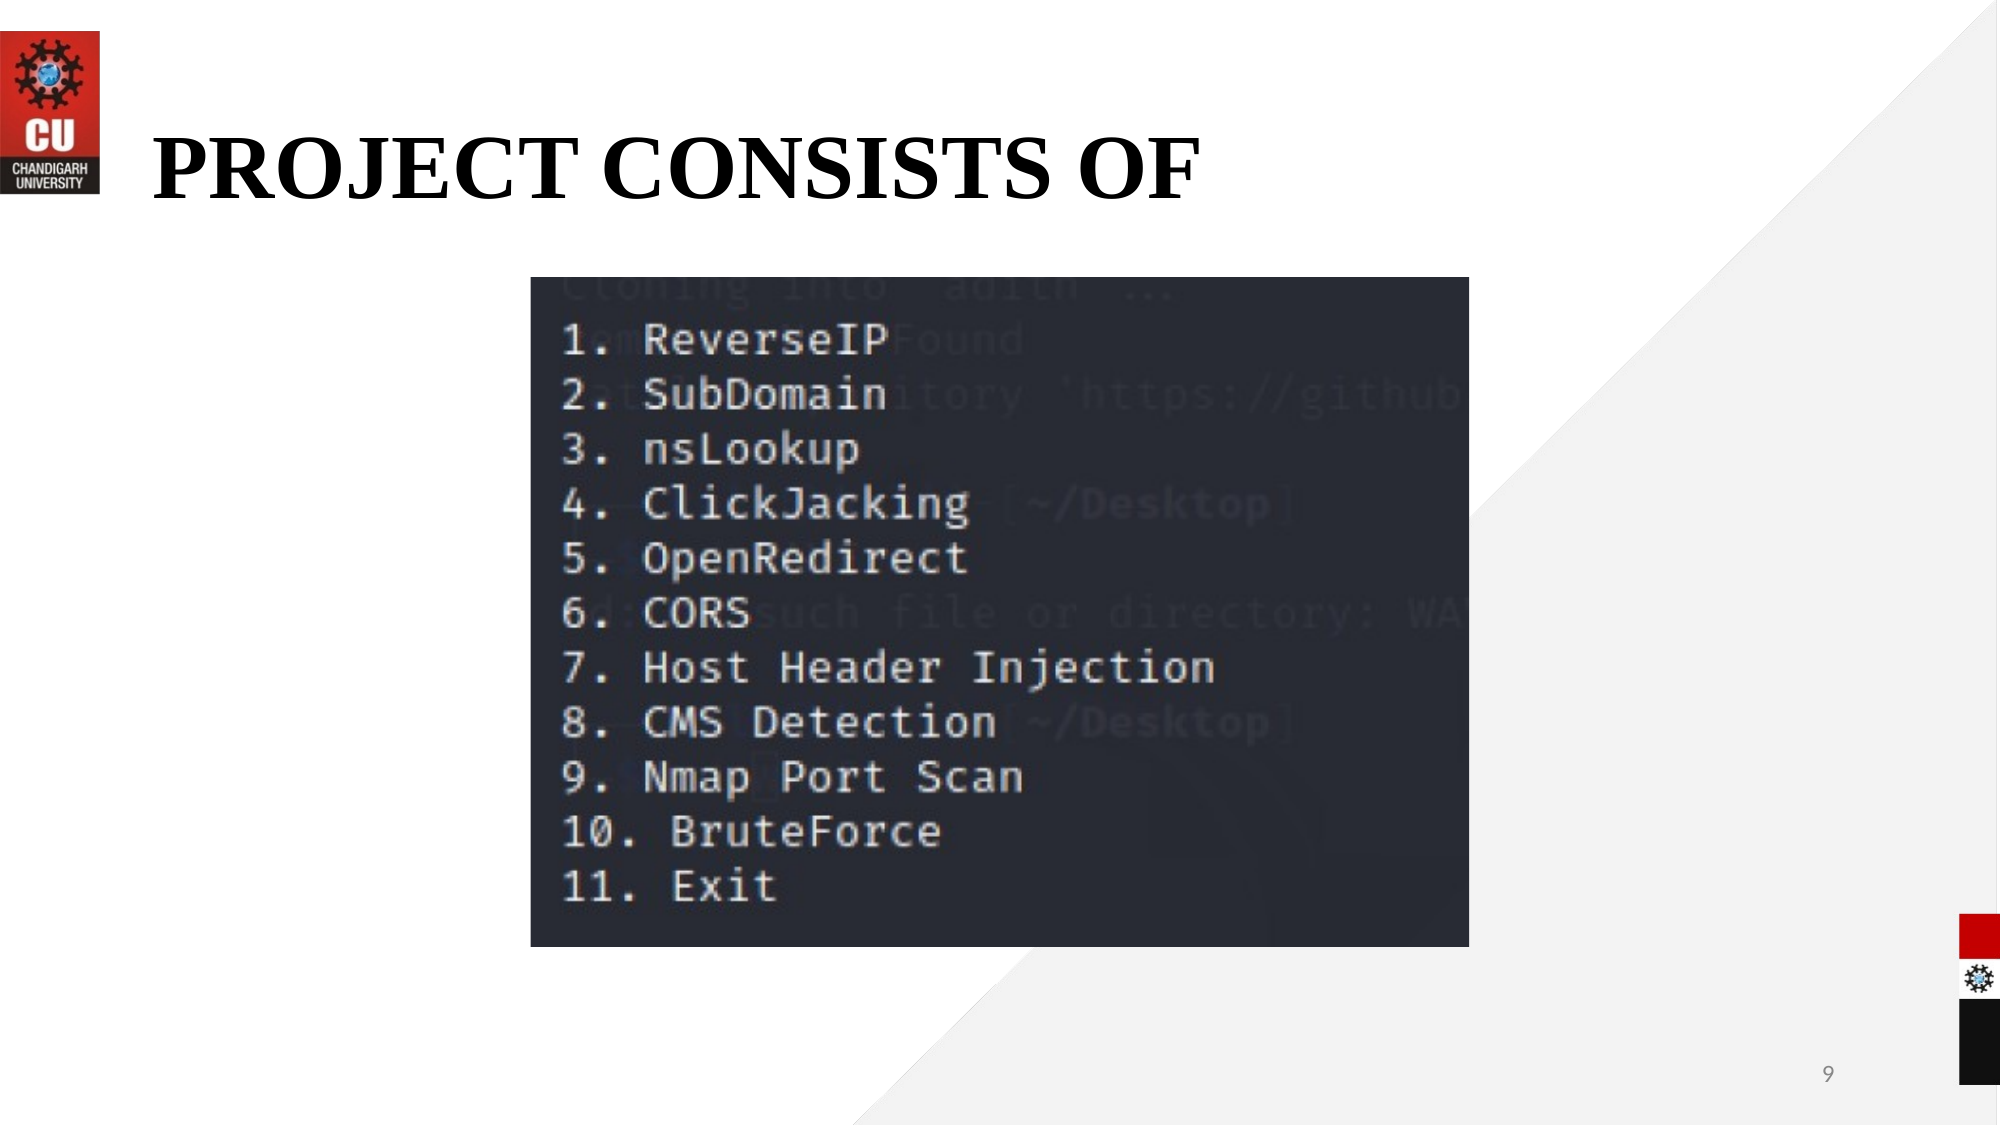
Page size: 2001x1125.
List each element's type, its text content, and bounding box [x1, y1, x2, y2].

picture [0, 0, 2000, 1125]
title PROJECT CONSISTS OF [150, 104, 1207, 295]
slide_number 19 [1815, 1061, 1854, 1125]
text_box [530, 277, 1470, 947]
